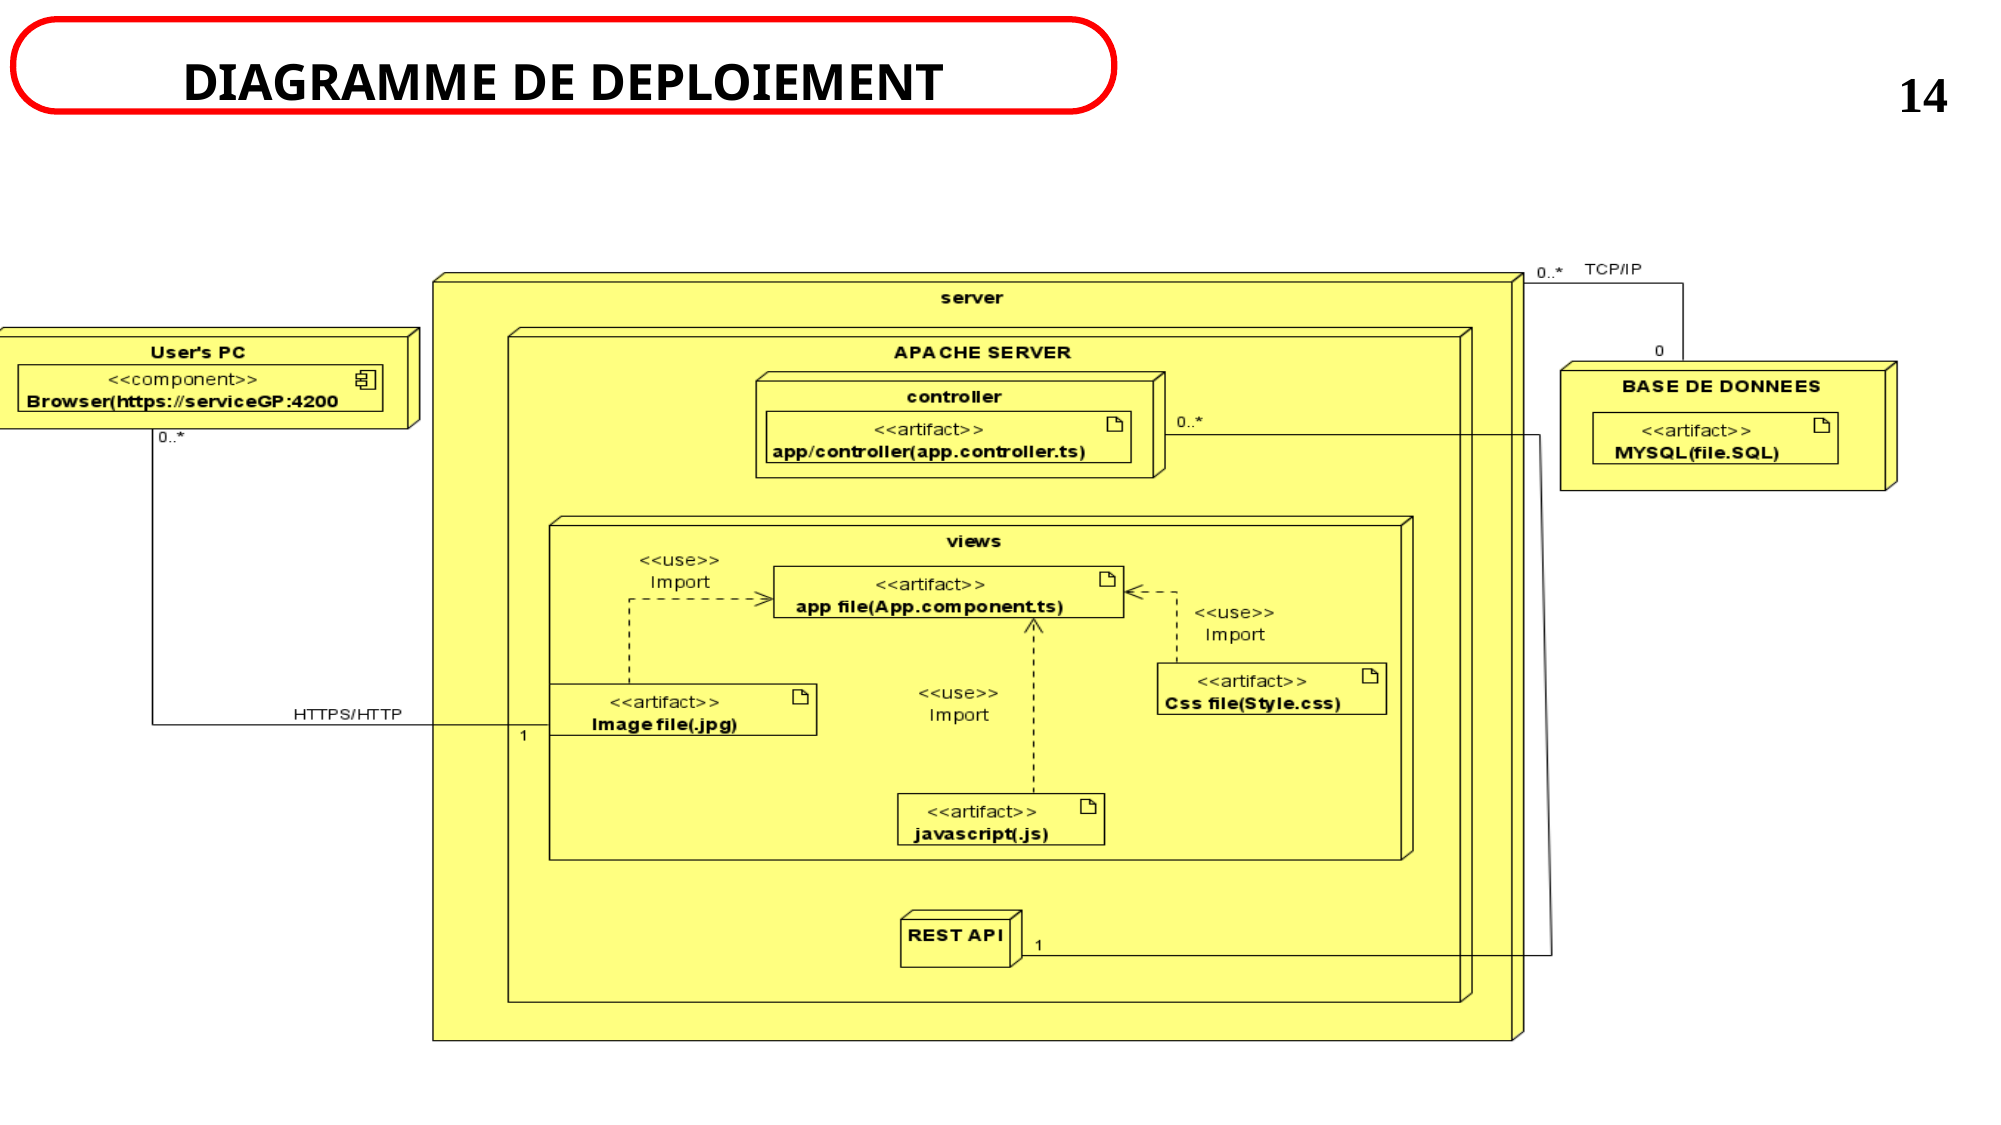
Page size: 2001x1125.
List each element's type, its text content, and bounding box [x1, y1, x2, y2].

picture [0, 257, 1904, 1046]
slide_number 14 [1882, 62, 1963, 123]
text_box DIAGRAMME DE DEPLOIEMENT [12, 18, 1116, 113]
